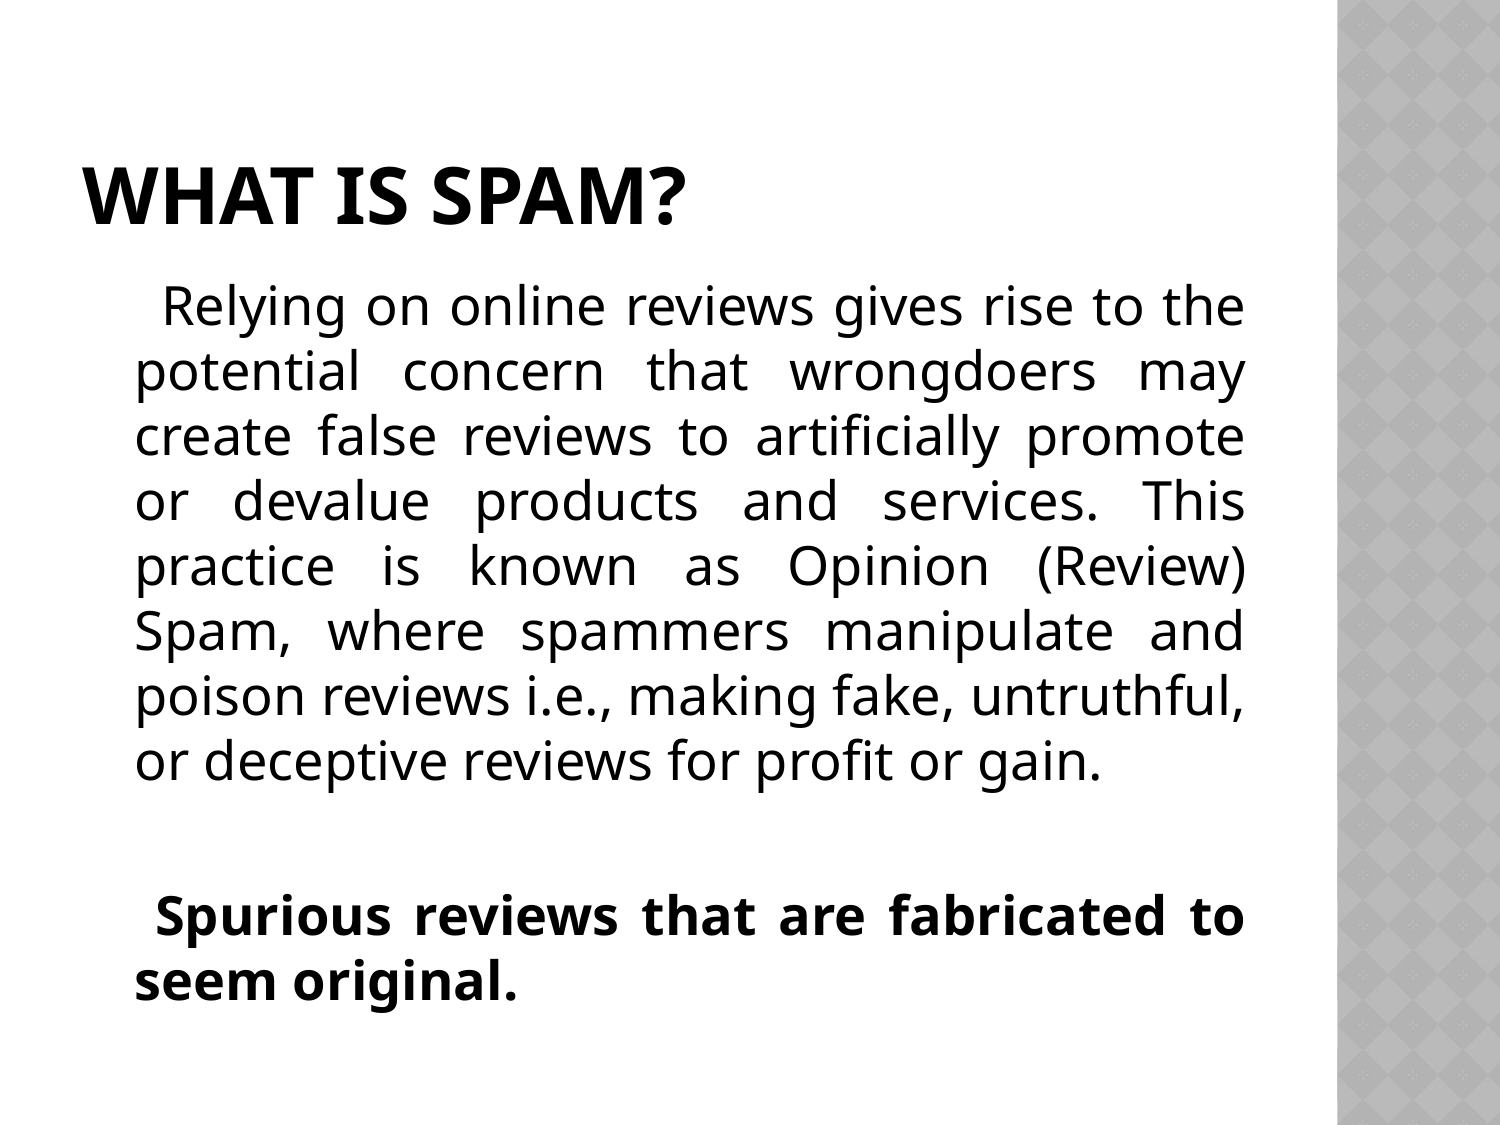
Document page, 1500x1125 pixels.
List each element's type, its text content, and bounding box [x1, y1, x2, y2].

title What is Spam? [75, 52, 1263, 240]
list Relying on online reviews gives rise to the potential concern that wrongdoers may create false reviews to artificially promote or devalue products and services. This practice is known as Opinion (Review) Spam, where spammers manipulate and poison reviews i.e., making fake, untruthful, or deceptive reviews for profit or gain. Spurious reviews that are fabricated to seem original. [75, 264, 1263, 1059]
